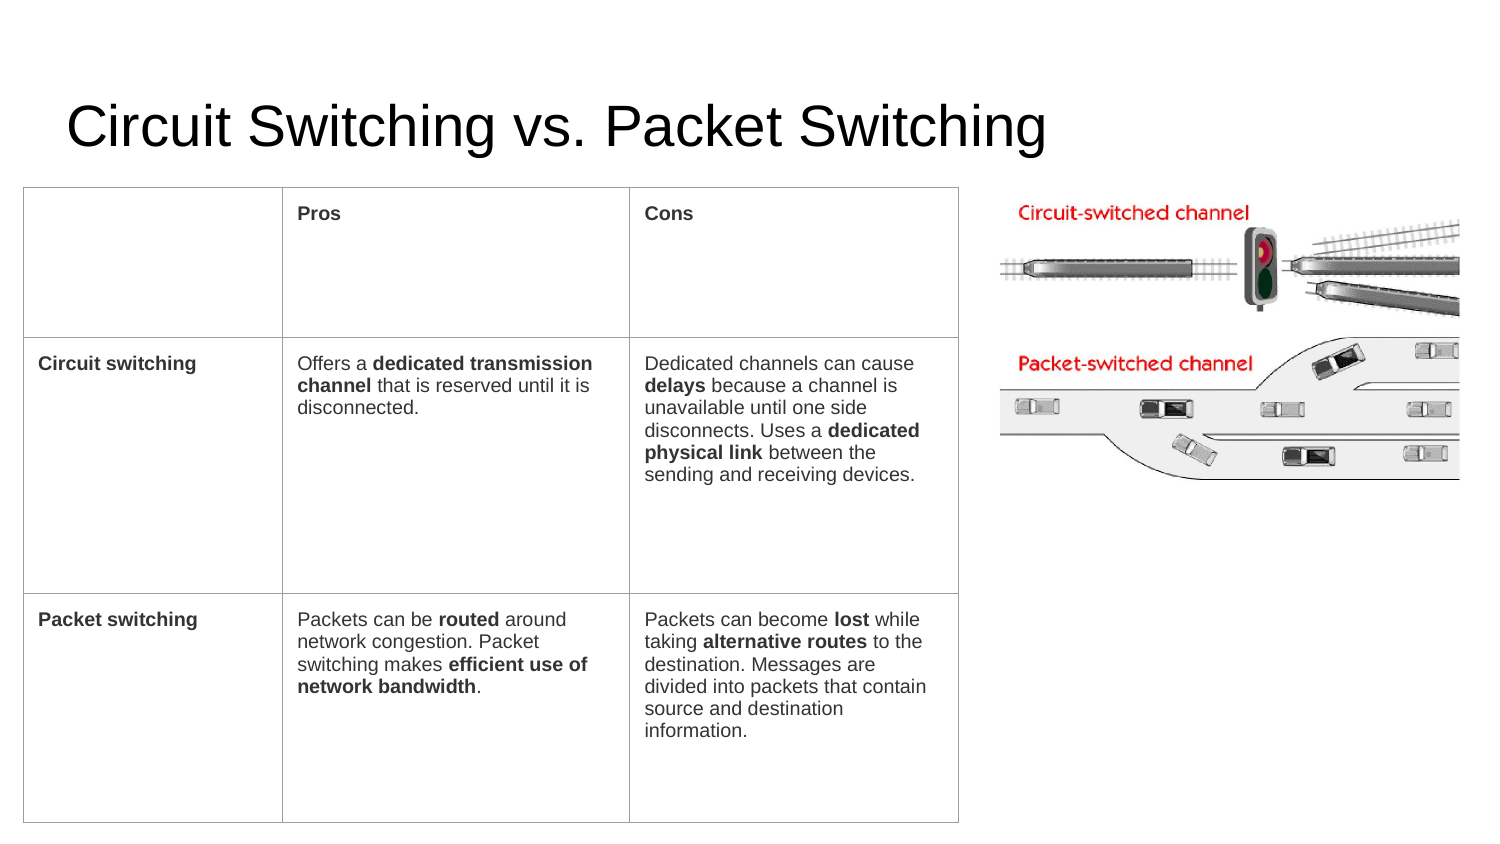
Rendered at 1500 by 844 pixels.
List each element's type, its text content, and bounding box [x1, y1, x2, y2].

table_cell Packet switching [24, 594, 282, 822]
table_header [24, 188, 282, 337]
title Circuit Switching vs. Packet Switching [51, 72, 1449, 167]
table_cell Packets can become lost while taking alternative routes to the destination. Messages are divided into packets that contain source and destination information. [630, 594, 958, 822]
table_header Cons [630, 188, 958, 337]
table_cell Packets can be routed around network congestion. Packet switching makes efficient use of network bandwidth. [283, 594, 629, 822]
table_header Pros [283, 188, 629, 337]
table_cell Circuit switching [24, 338, 282, 593]
table_cell Offers a dedicated transmission channel that is reserved until it is disconnected. [283, 338, 629, 593]
picture [969, 186, 1481, 489]
table_cell Dedicated channels can cause delays because a channel is unavailable until one side disconnects. Uses a dedicated physical link between the sending and receiving devices. [630, 338, 958, 593]
